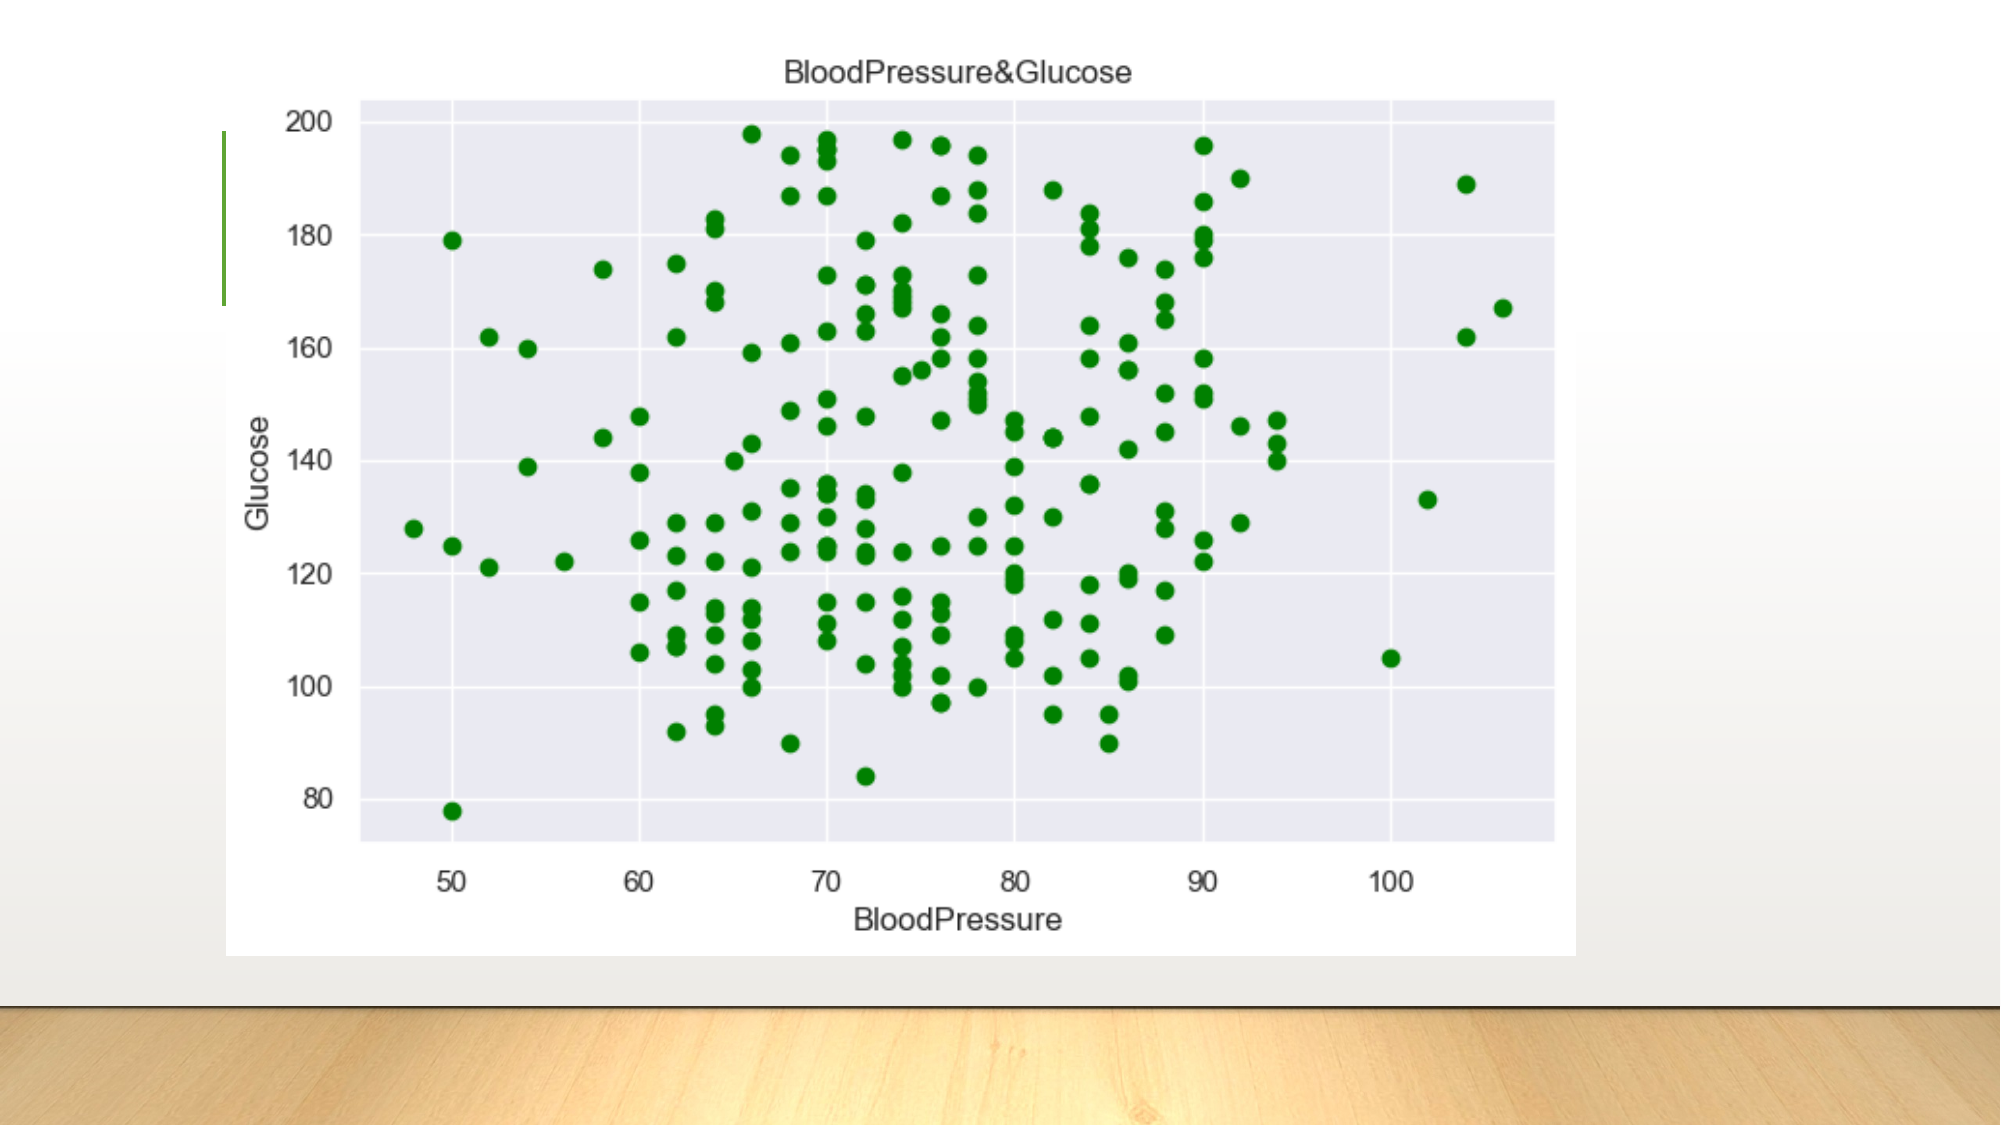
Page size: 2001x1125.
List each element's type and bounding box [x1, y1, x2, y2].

list [226, 41, 1576, 956]
picture [0, 1006, 2000, 1125]
